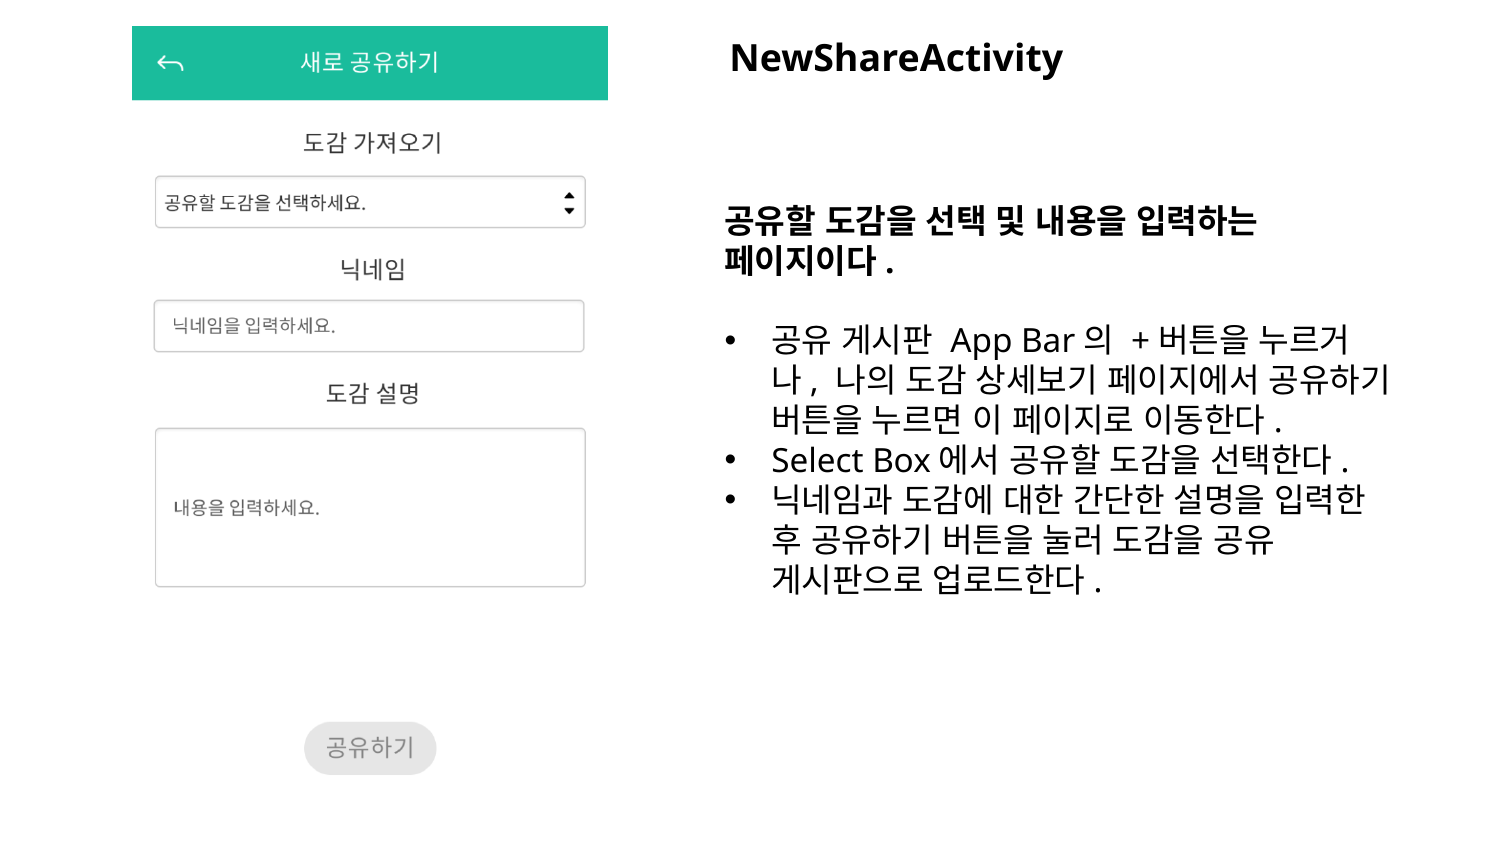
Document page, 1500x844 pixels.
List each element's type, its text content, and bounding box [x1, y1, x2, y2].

text_box 공유할 도감을 선택 및 내용을 입력하는 페이지이다. 공유 게시판 App Bar의 +버튼을 누르거나, 나의 도감 상세보기 페이지에서 공유하기 버튼을 누르면 이 페이지로 이동한다. Select Box에서 공유할 도감을 선택한다. 닉네임과 도감에 대한 간단한 설명을 입력한 후 공유하기 버튼을 눌러 도감을 공유 게시판으로 업로드한다. [709, 192, 1407, 607]
text_box NewShareActivity [714, 26, 1199, 87]
picture [132, 26, 608, 819]
